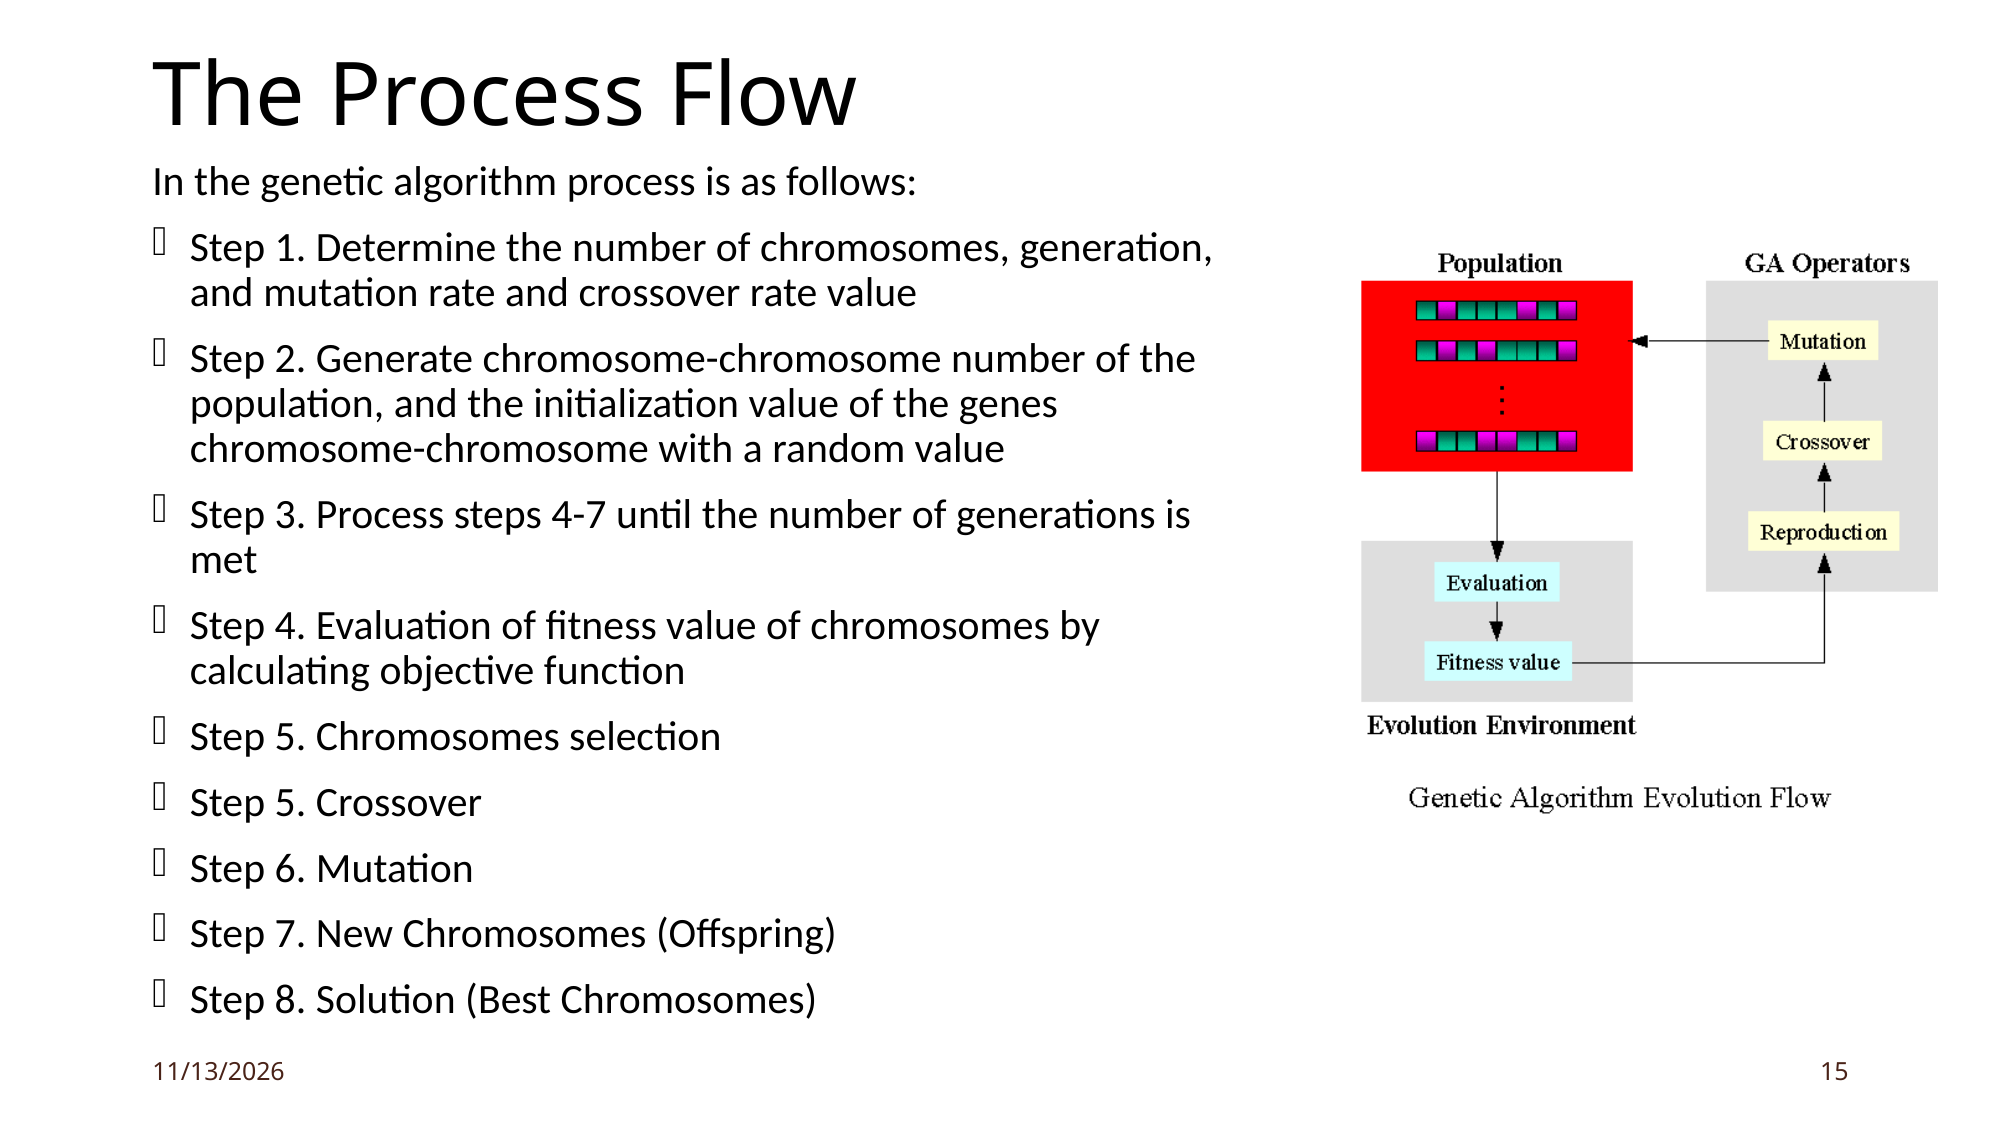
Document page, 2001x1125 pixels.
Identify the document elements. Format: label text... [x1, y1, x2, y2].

title The Process Flow [137, 41, 1803, 152]
picture [1353, 240, 1938, 821]
slide_number 28-Mar-16 [137, 1042, 588, 1103]
list In the genetic algorithm process is as follows: Step 1. Determine the number of chromosomes, generation, and mutation rate and crossover rate value Step 2. Generate chromosome-chromosome number of the population, and the initialization value of the genes chromosome-chromosome with a random value Step 3. Process steps 4-7 until the number of generations is met Step 4. Evaluation of fitness value of chromosomes by calculating objective function Step 5. Chromosomes selection Step 5. Crossover Step 6. Mutation Step 7. New Chromosomes (Offspring) Step 8. Solution (Best Chromosomes) [137, 151, 1269, 1125]
slide_number 15 [1413, 1042, 1864, 1103]
